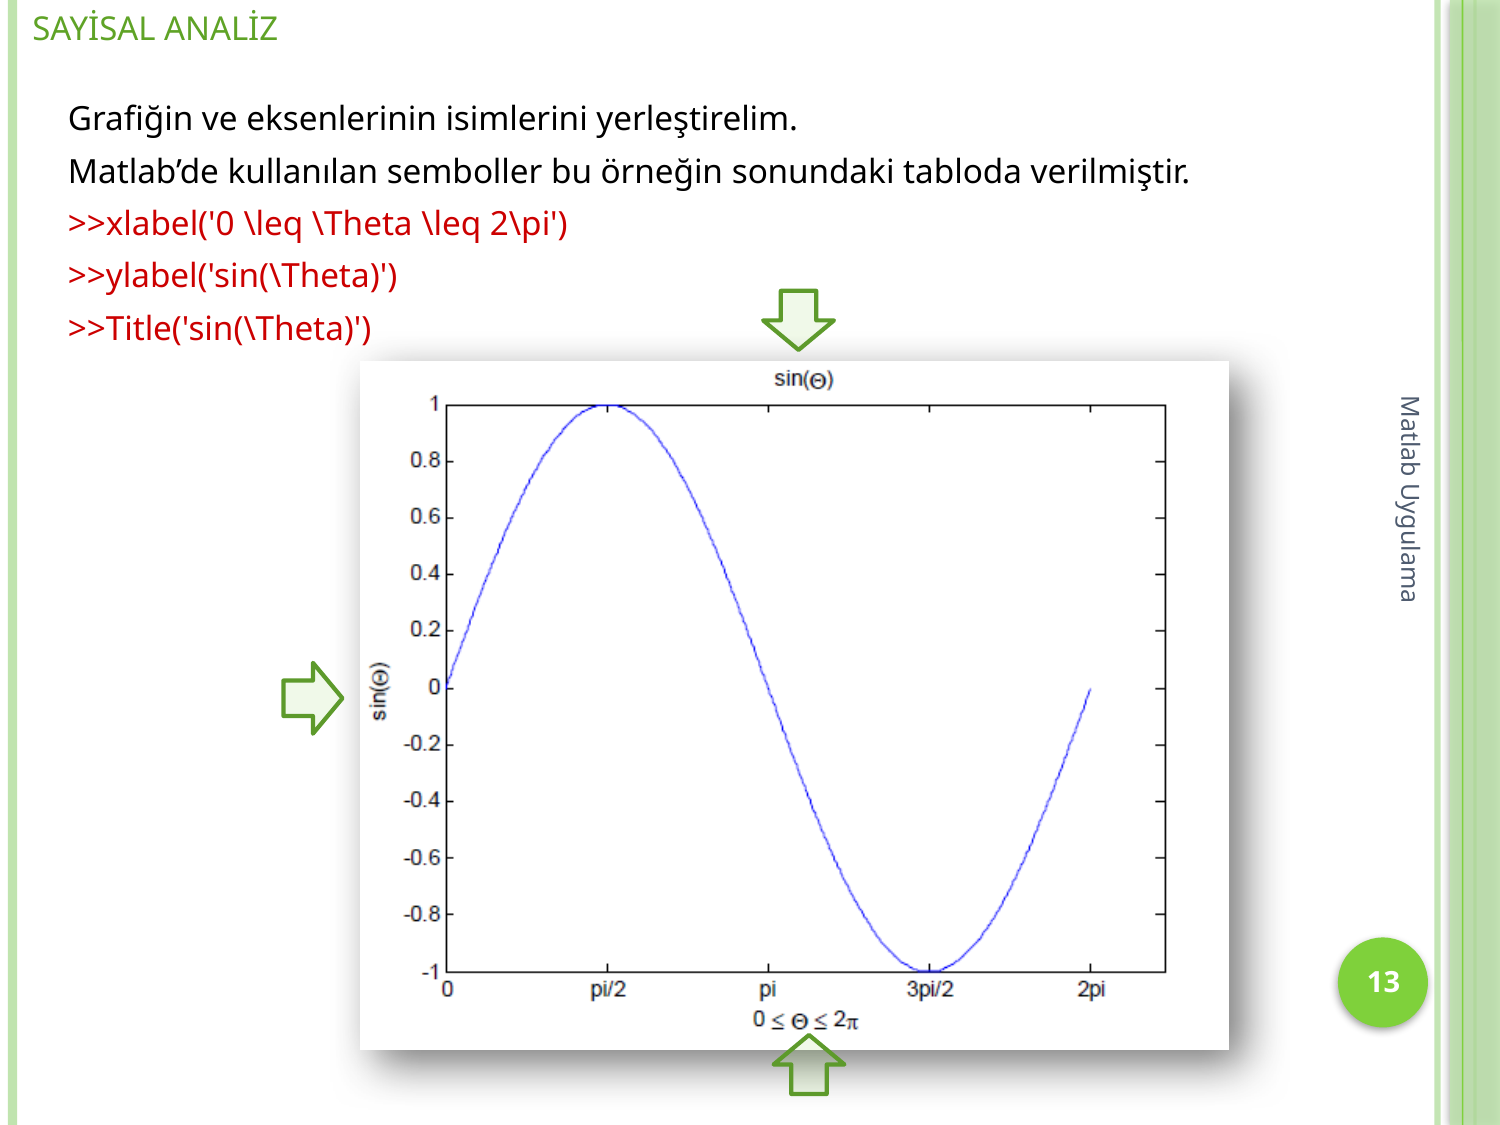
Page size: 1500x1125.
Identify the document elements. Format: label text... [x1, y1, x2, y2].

slide_number 13 [1333, 940, 1434, 1027]
footer Matlab Uygulama [1379, 380, 1440, 906]
text_box [771, 1059, 847, 1097]
text_box [761, 288, 836, 352]
text_box [281, 660, 345, 736]
list Grafiğin ve eksenlerinin isimlerini yerleştirelim. Matlab’de kullanılan semboller bu örneğin sonundaki tabloda verilmiştir. >>xlabel('0 \leq \Theta \leq 2\pi') >>ylabel('sin(\Theta)') >>Title('sin(\Theta)') [53, 90, 1424, 1125]
picture [359, 361, 1230, 1050]
title Sayisal Analiz [17, 0, 1436, 55]
